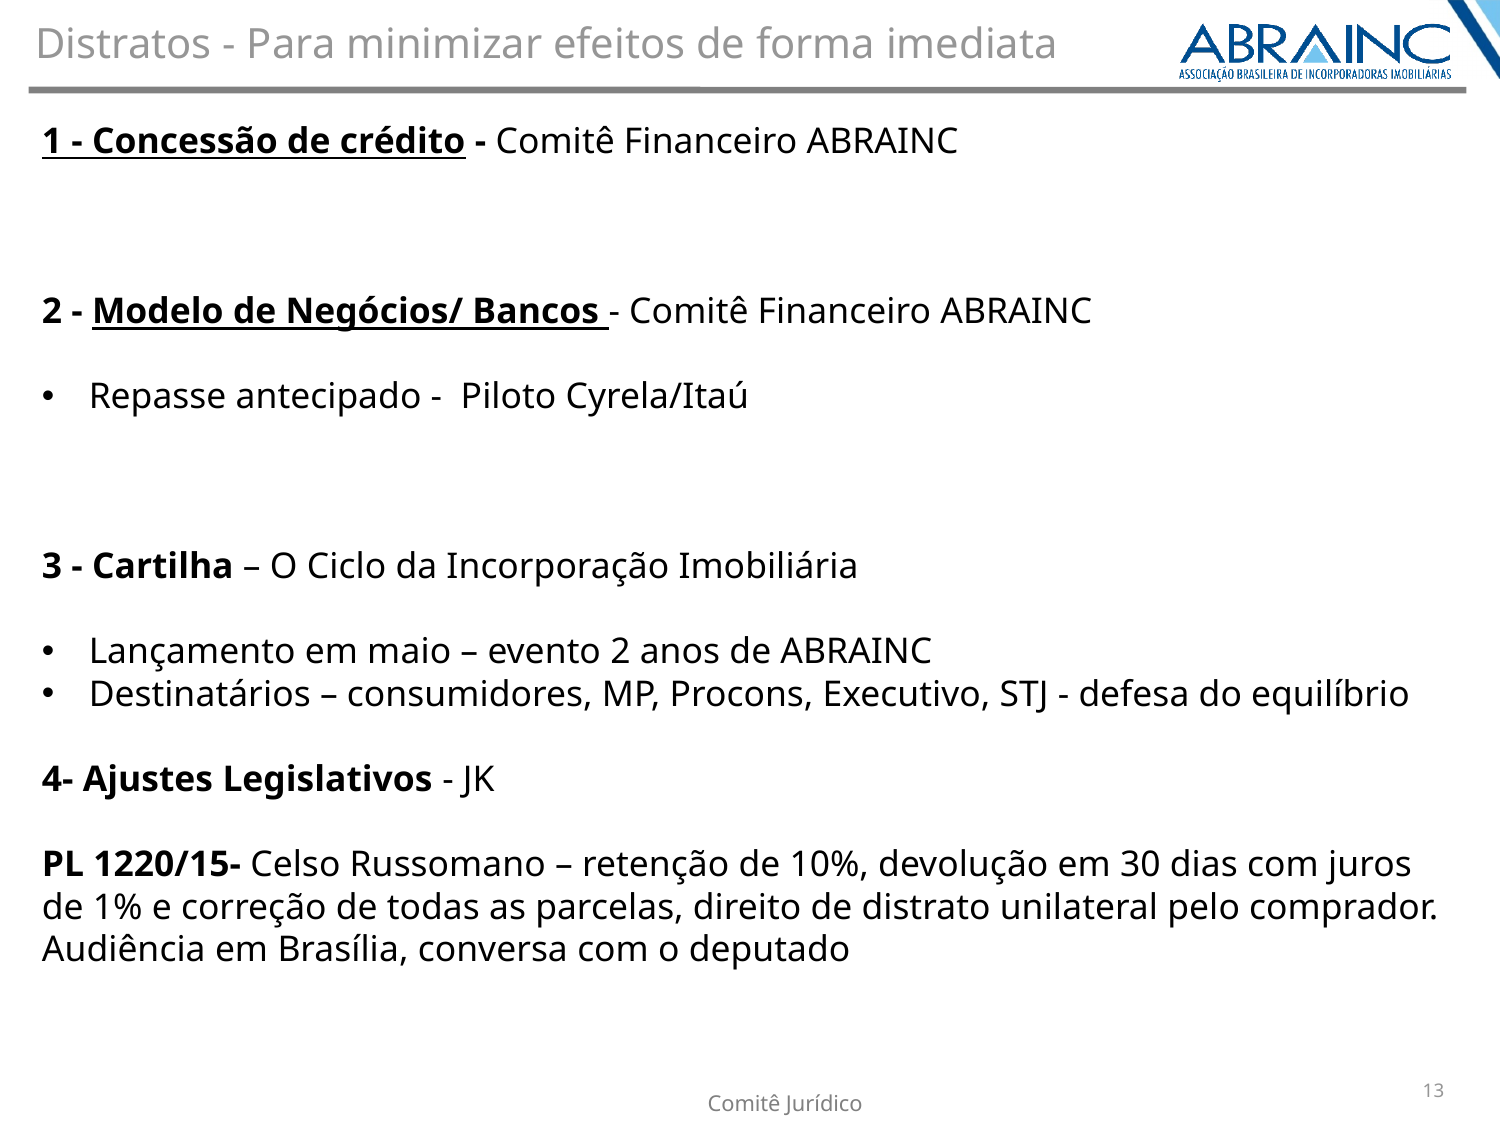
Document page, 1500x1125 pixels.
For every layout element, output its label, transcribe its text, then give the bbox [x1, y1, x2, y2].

title Distratos - Para minimizar efeitos de forma imediata [20, 0, 1235, 173]
picture [1175, 0, 1500, 83]
text_box Comitê Jurídico [655, 1081, 916, 1125]
text_box 1 - Concessão de crédito - Comitê Financeiro ABRAINC 2 - Modelo de Negócios/ Bancos - Comitê Financeiro ABRAINC Repasse antecipado - Piloto Cyrela/Itaú 3 - Cartilha – O Ciclo da Incorporação Imobiliária Lançamento em maio – evento 2 anos de ABRAINC Destinatários – consumidores, MP, Procons, Executivo, STJ - defesa do equilíbrio 4- Ajustes Legislativos - JK PL 1220/15- Celso Russomano – retenção de 10%, devolução em 30 dias com juros de 1% e correção de todas as parcelas, direito de distrato unilateral pelo comprador. Audiência em Brasília, conversa com o deputado [31, 113, 1469, 1017]
text_box 13 [1198, 1070, 1459, 1110]
